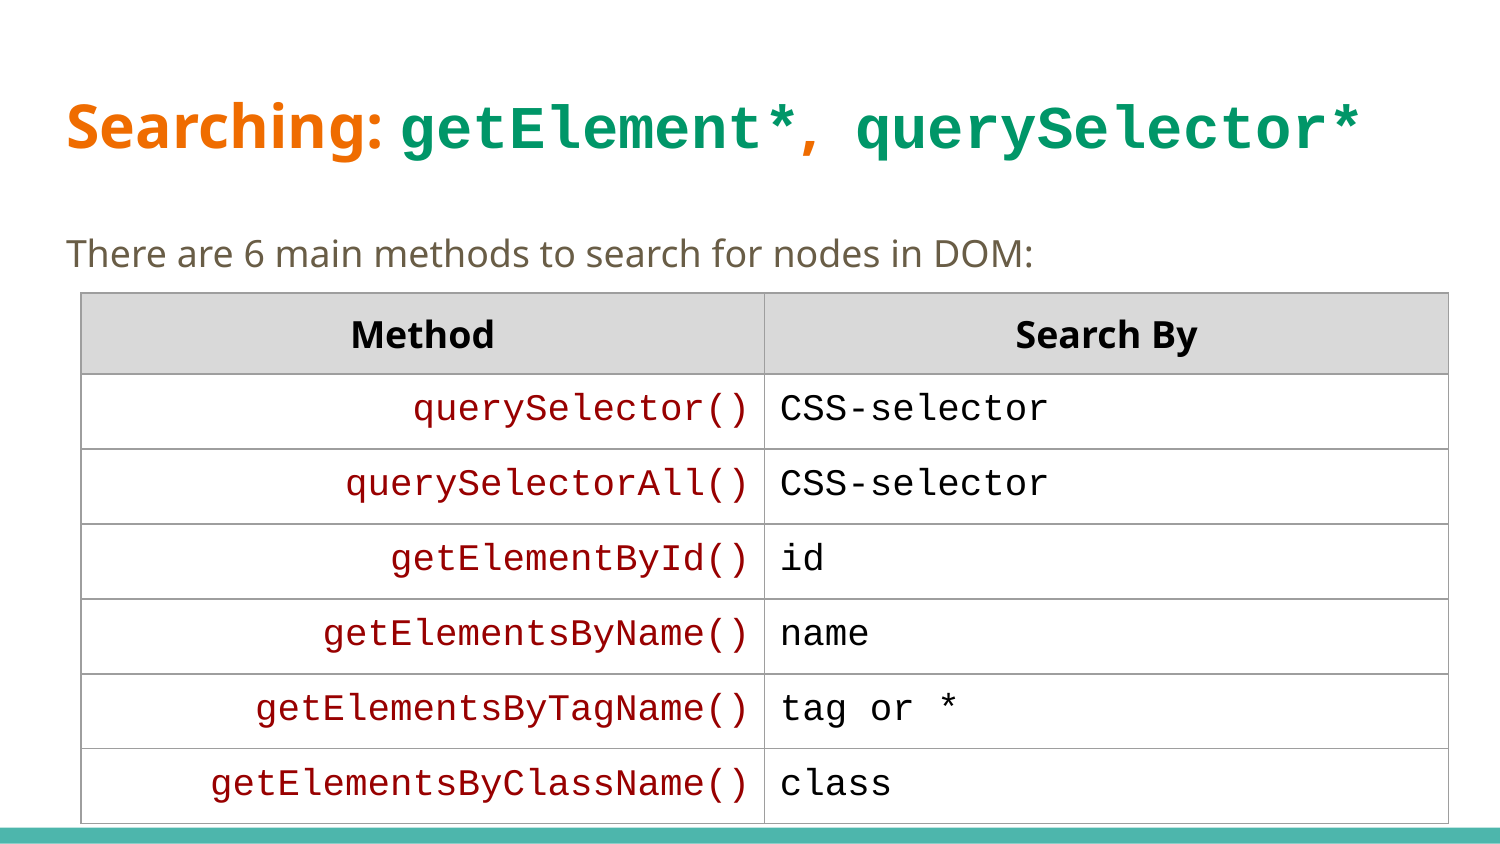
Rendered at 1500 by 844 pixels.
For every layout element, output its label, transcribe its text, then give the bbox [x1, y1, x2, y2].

table_cell CSS-selector [765, 375, 1448, 448]
table_header Search By [765, 294, 1448, 373]
table_cell getElementsByName() [82, 600, 764, 673]
table_header Method [82, 294, 764, 373]
table_cell class [765, 749, 1448, 823]
table_cell id [765, 525, 1448, 598]
table_cell getElementsByClassName() [82, 749, 764, 823]
table_cell querySelectorAll() [82, 450, 764, 523]
title Searching: getElement*, querySelector* [51, 72, 1449, 189]
table_cell name [765, 600, 1448, 673]
table_cell getElementsByTagName() [82, 675, 764, 748]
list There are 6 main methods to search for nodes in DOM: [51, 207, 1449, 750]
table_cell tag or * [765, 675, 1448, 748]
table_cell CSS-selector [765, 450, 1448, 523]
table_cell getElementById() [82, 525, 764, 598]
table_cell querySelector() [82, 375, 764, 448]
